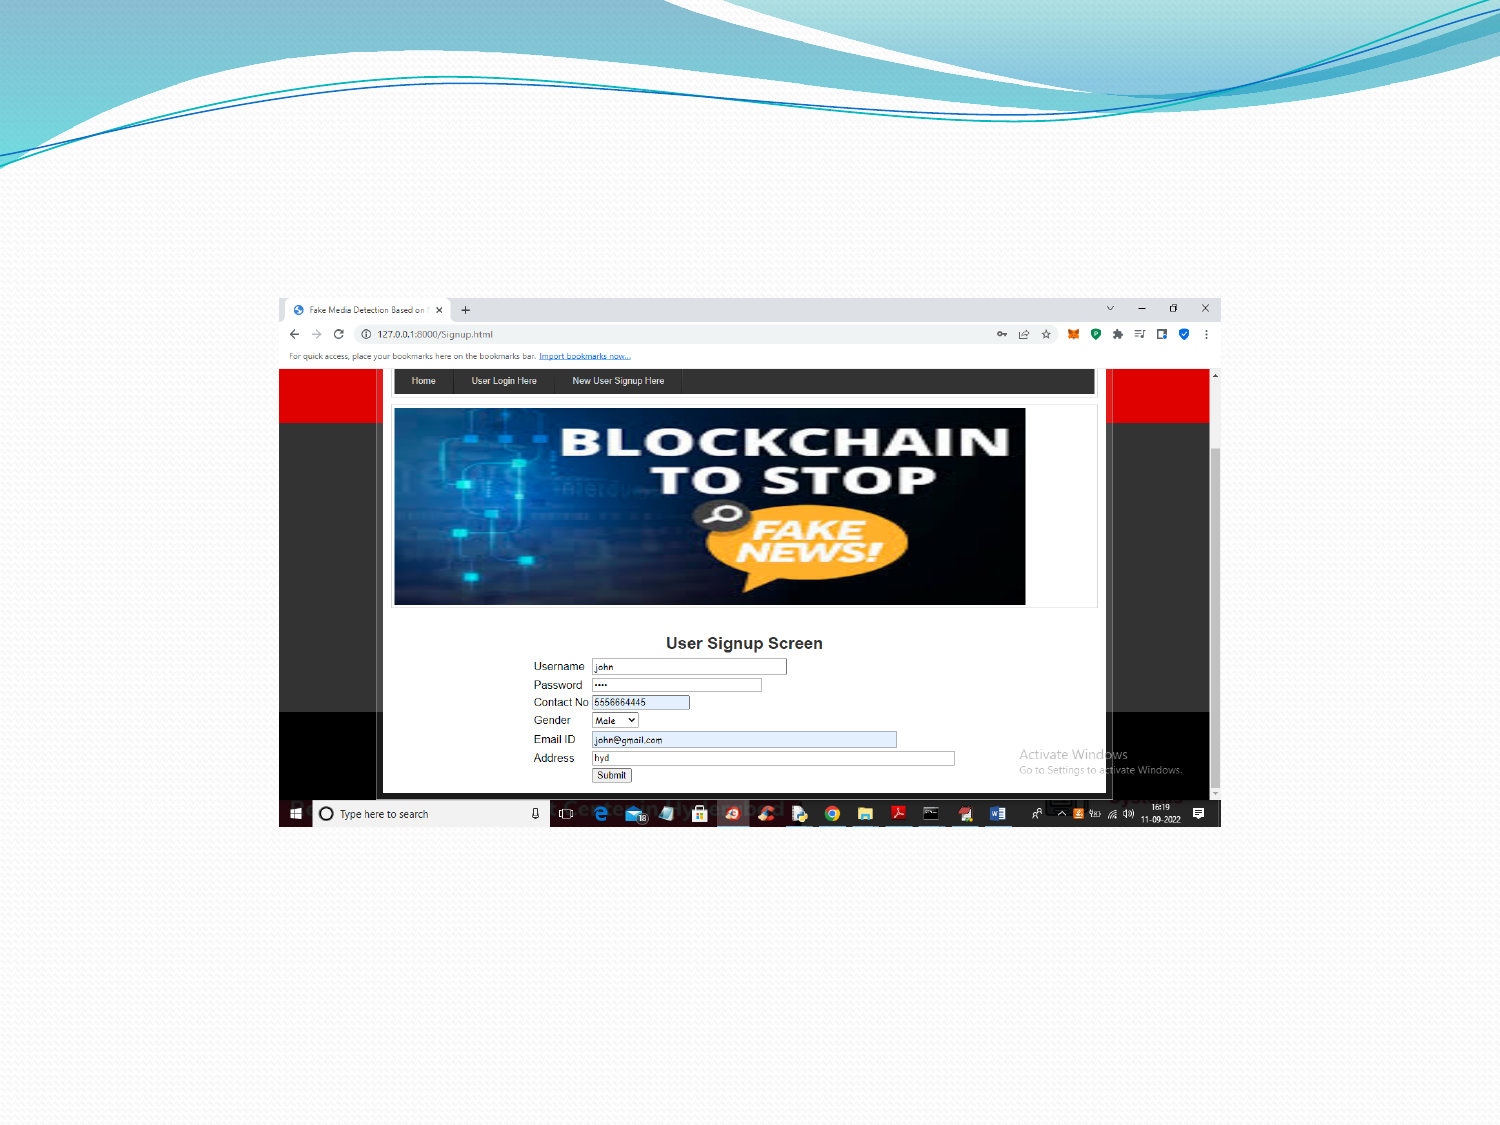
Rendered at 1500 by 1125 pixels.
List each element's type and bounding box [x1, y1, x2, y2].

picture [279, 297, 1221, 827]
